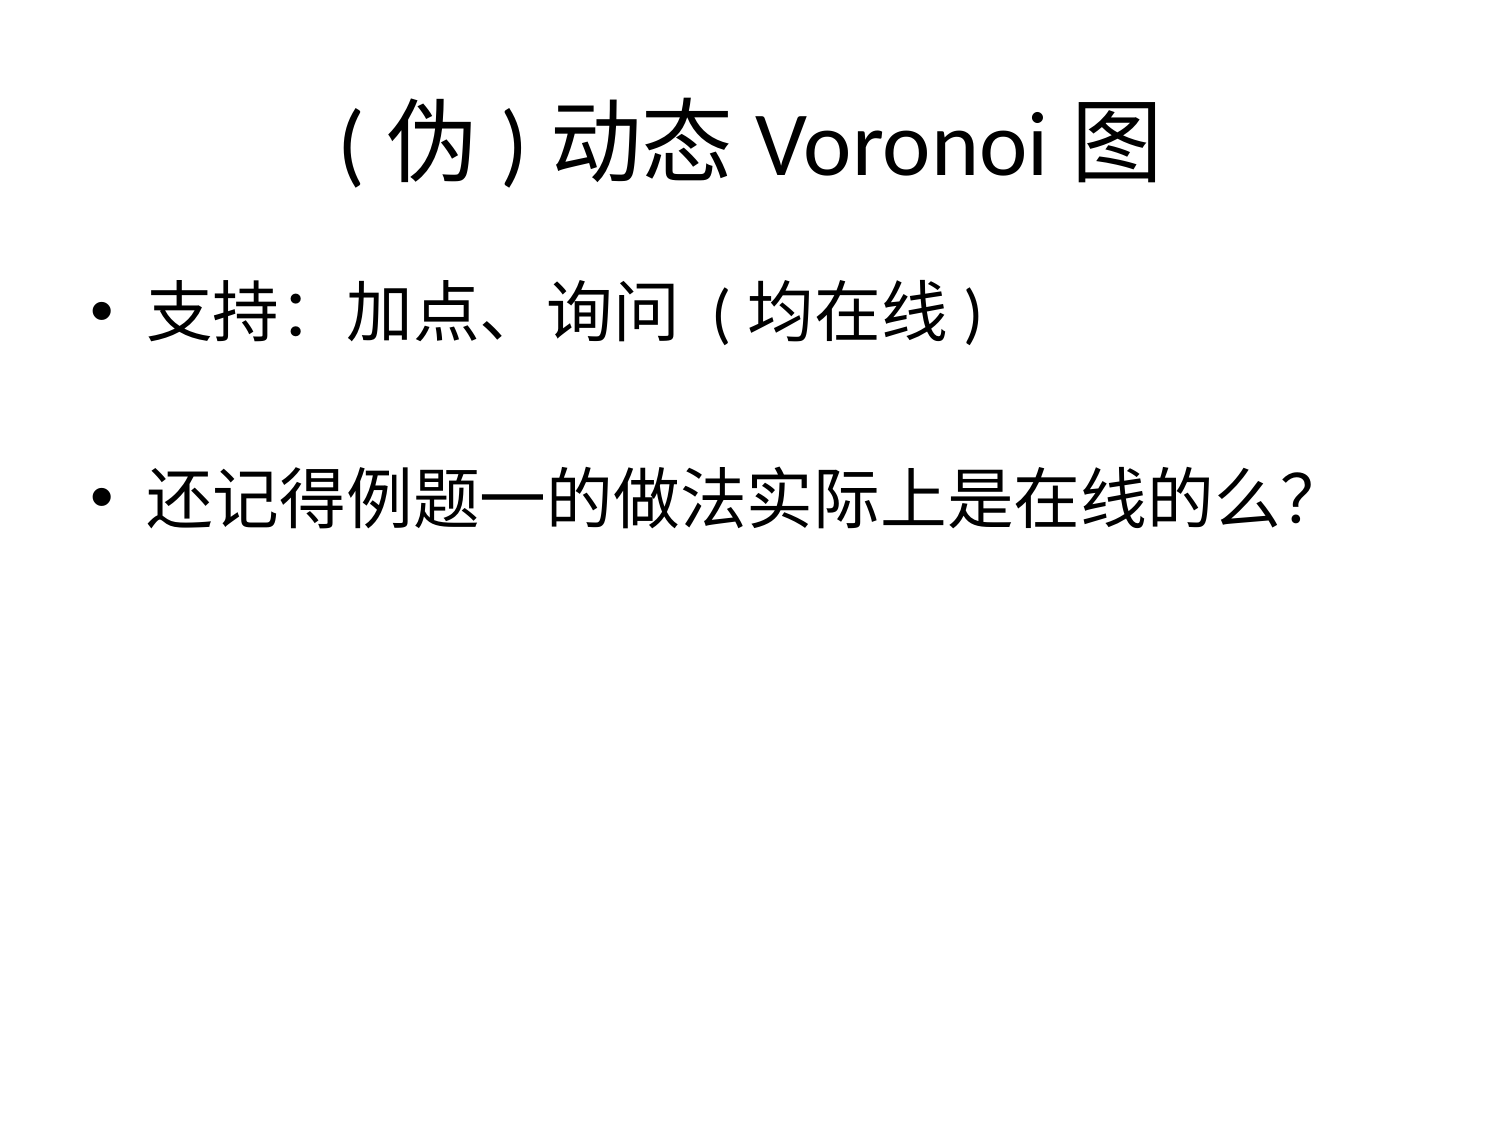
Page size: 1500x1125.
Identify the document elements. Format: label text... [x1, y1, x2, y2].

title (伪)动态Voronoi图 [75, 45, 1425, 233]
list 支持：加点、询问 (均在线) 还记得例题一的做法实际上是在线的么？ [75, 262, 1425, 1005]
